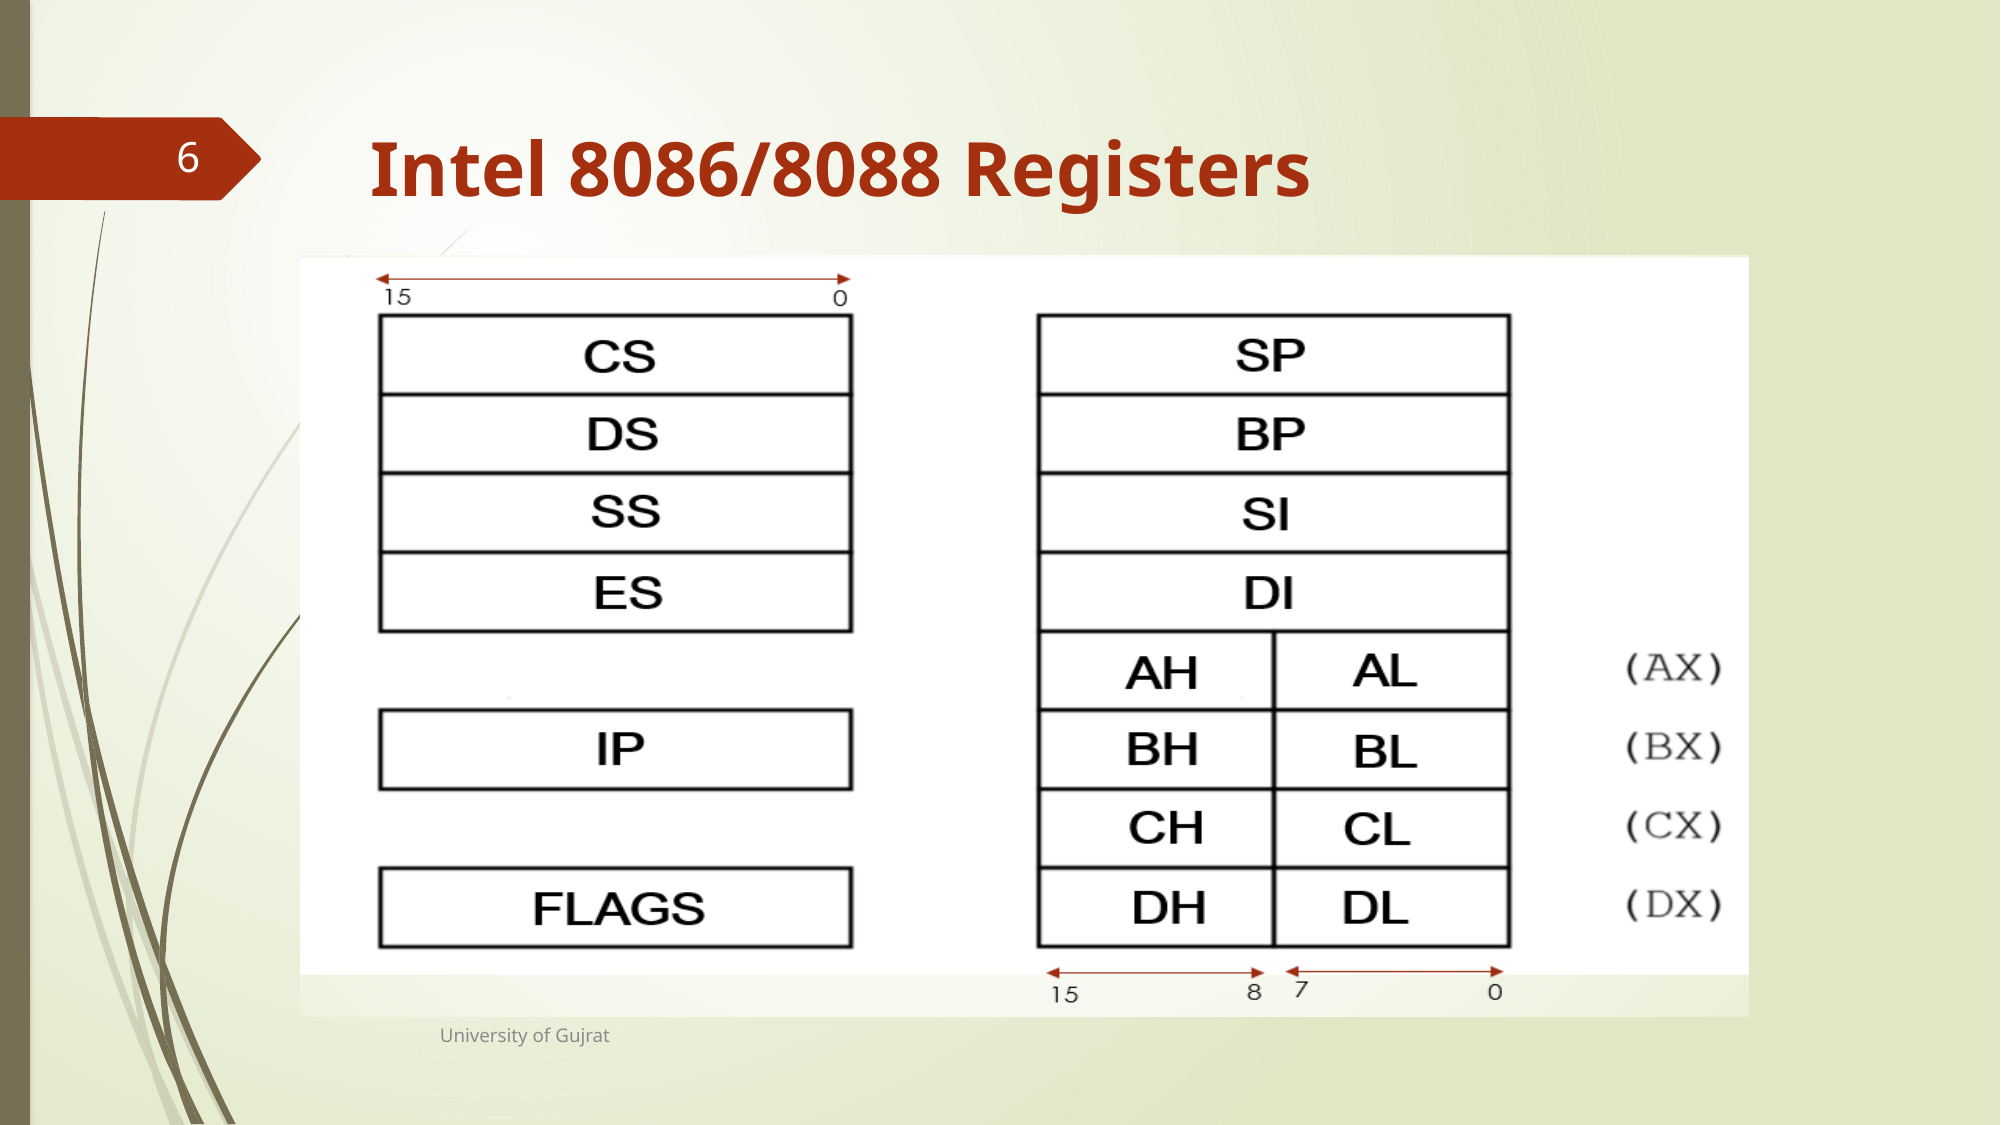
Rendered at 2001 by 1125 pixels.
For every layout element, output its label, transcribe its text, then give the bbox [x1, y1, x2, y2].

footer University of Gujrat [424, 1023, 1675, 1067]
slide_number 6 [87, 129, 216, 190]
title Intel 8086/8088 Registers [355, 113, 1818, 324]
picture [299, 254, 1750, 1017]
